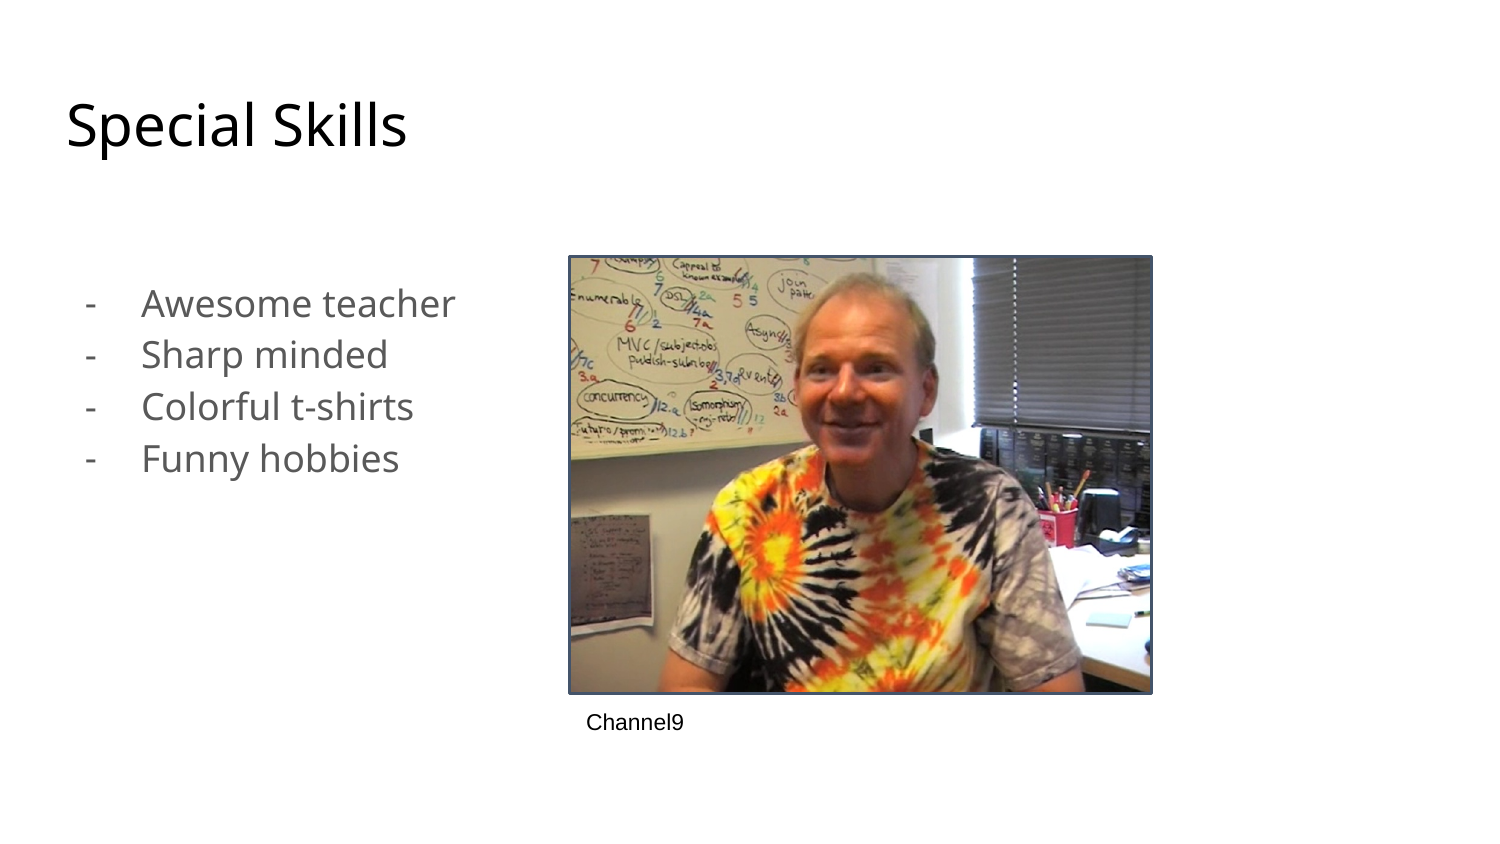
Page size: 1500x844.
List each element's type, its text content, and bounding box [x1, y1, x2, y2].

list Awesome teacher Sharp minded Colorful t-shirts Funny hobbies [51, 258, 708, 750]
title Special Skills [51, 72, 1449, 167]
picture [570, 257, 1151, 693]
text_box Channel9 [571, 701, 902, 743]
